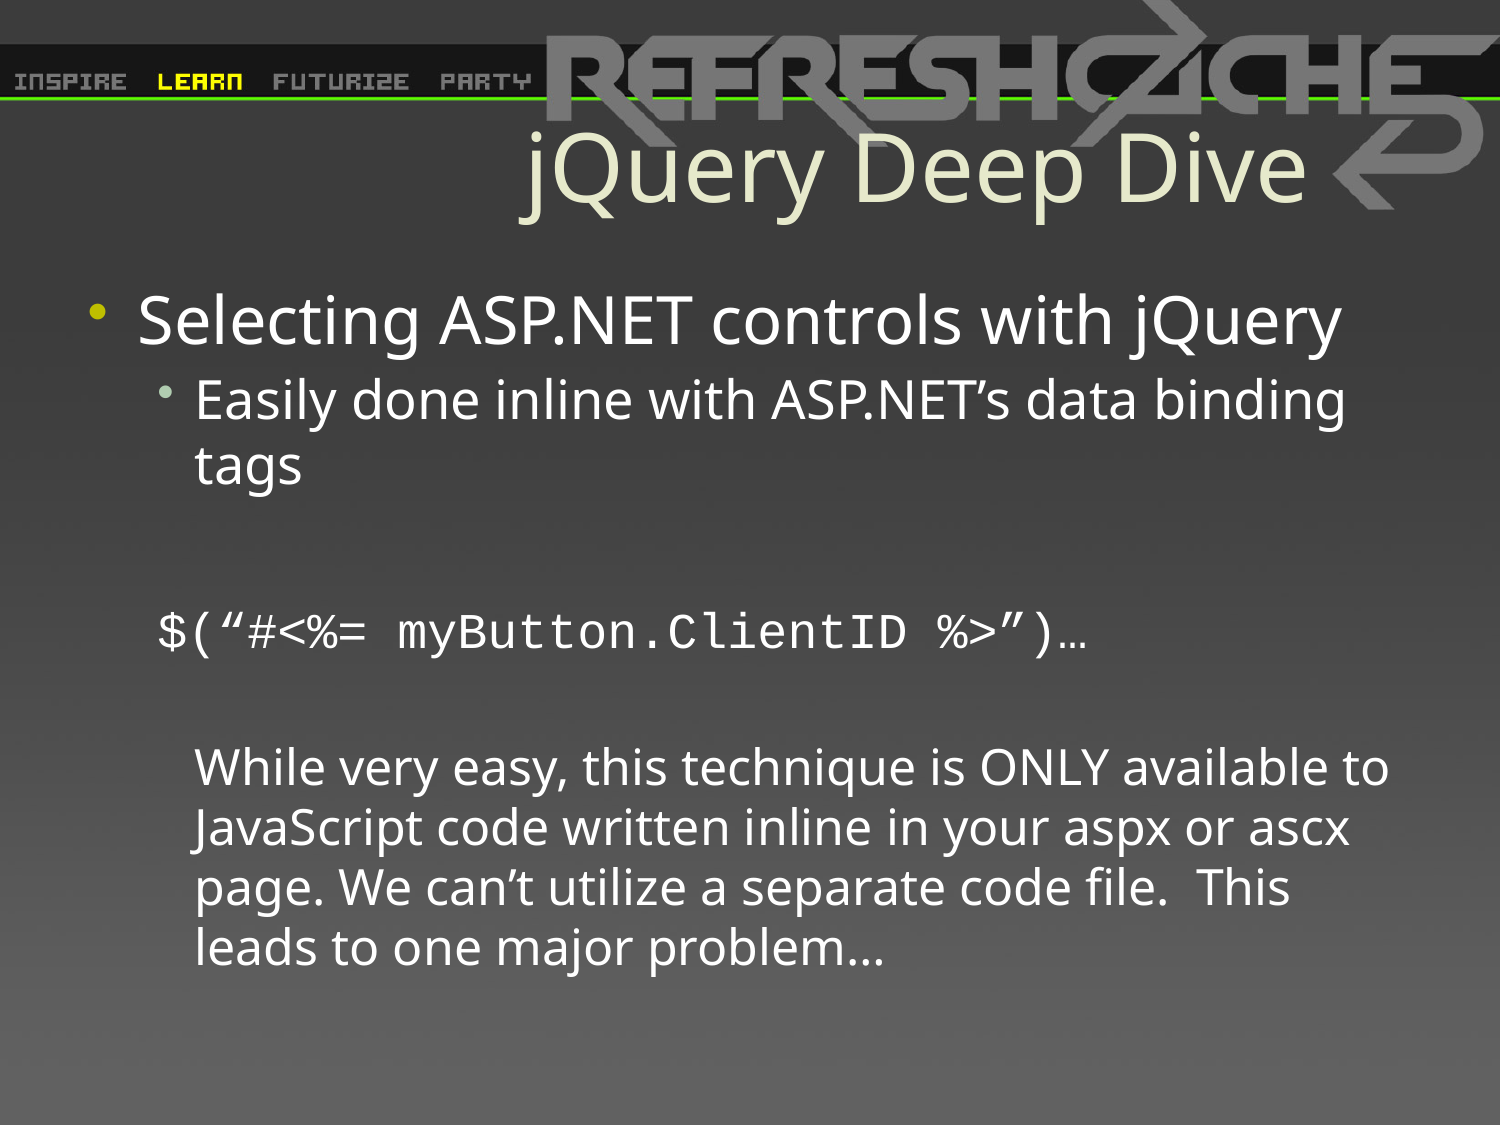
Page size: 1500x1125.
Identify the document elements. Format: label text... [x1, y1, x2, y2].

list Selecting ASP.NET controls with jQuery Easily done inline with ASP.NET’s data binding tags $(“#<%= myButton.ClientID %>”)… While very easy, this technique is ONLY available to JavaScript code written inline in your aspx or ascx page. We can’t utilize a separate code file. This leads to one major problem… [75, 270, 1425, 1013]
picture [0, 0, 1500, 1125]
title jQuery Deep Dive [75, 41, 1325, 230]
